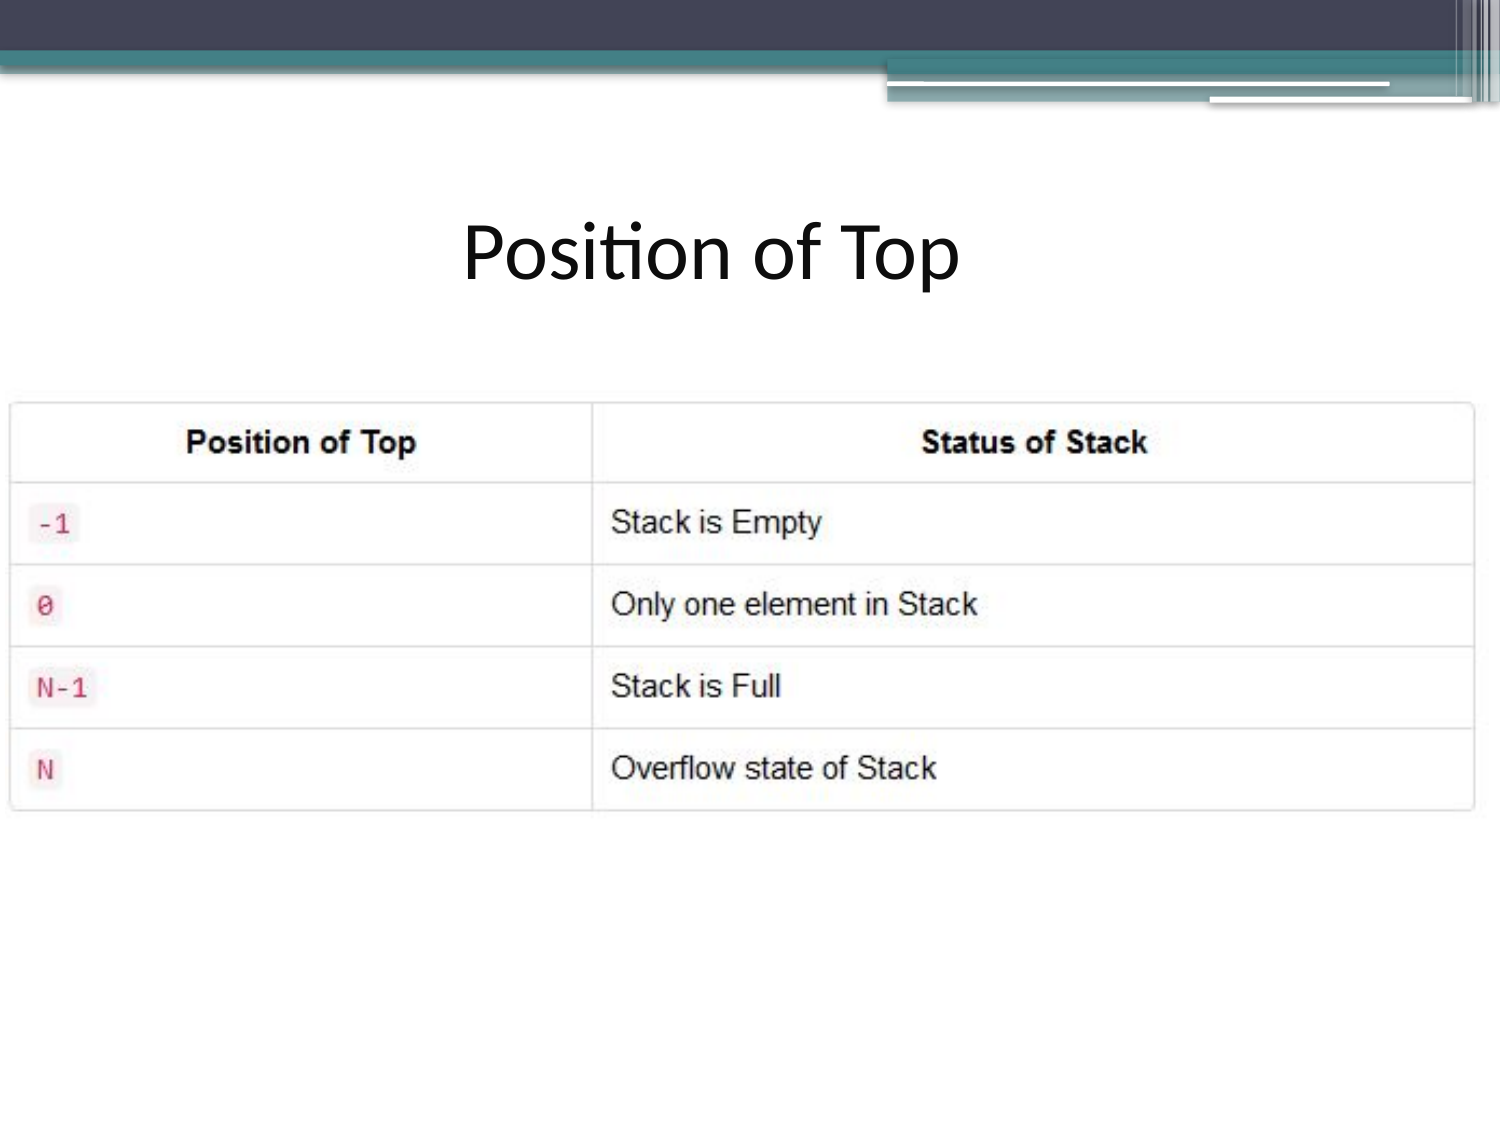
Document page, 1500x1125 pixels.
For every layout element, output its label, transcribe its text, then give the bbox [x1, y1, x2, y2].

picture [5, 387, 1489, 826]
text_box Position of Top [187, 200, 1238, 305]
